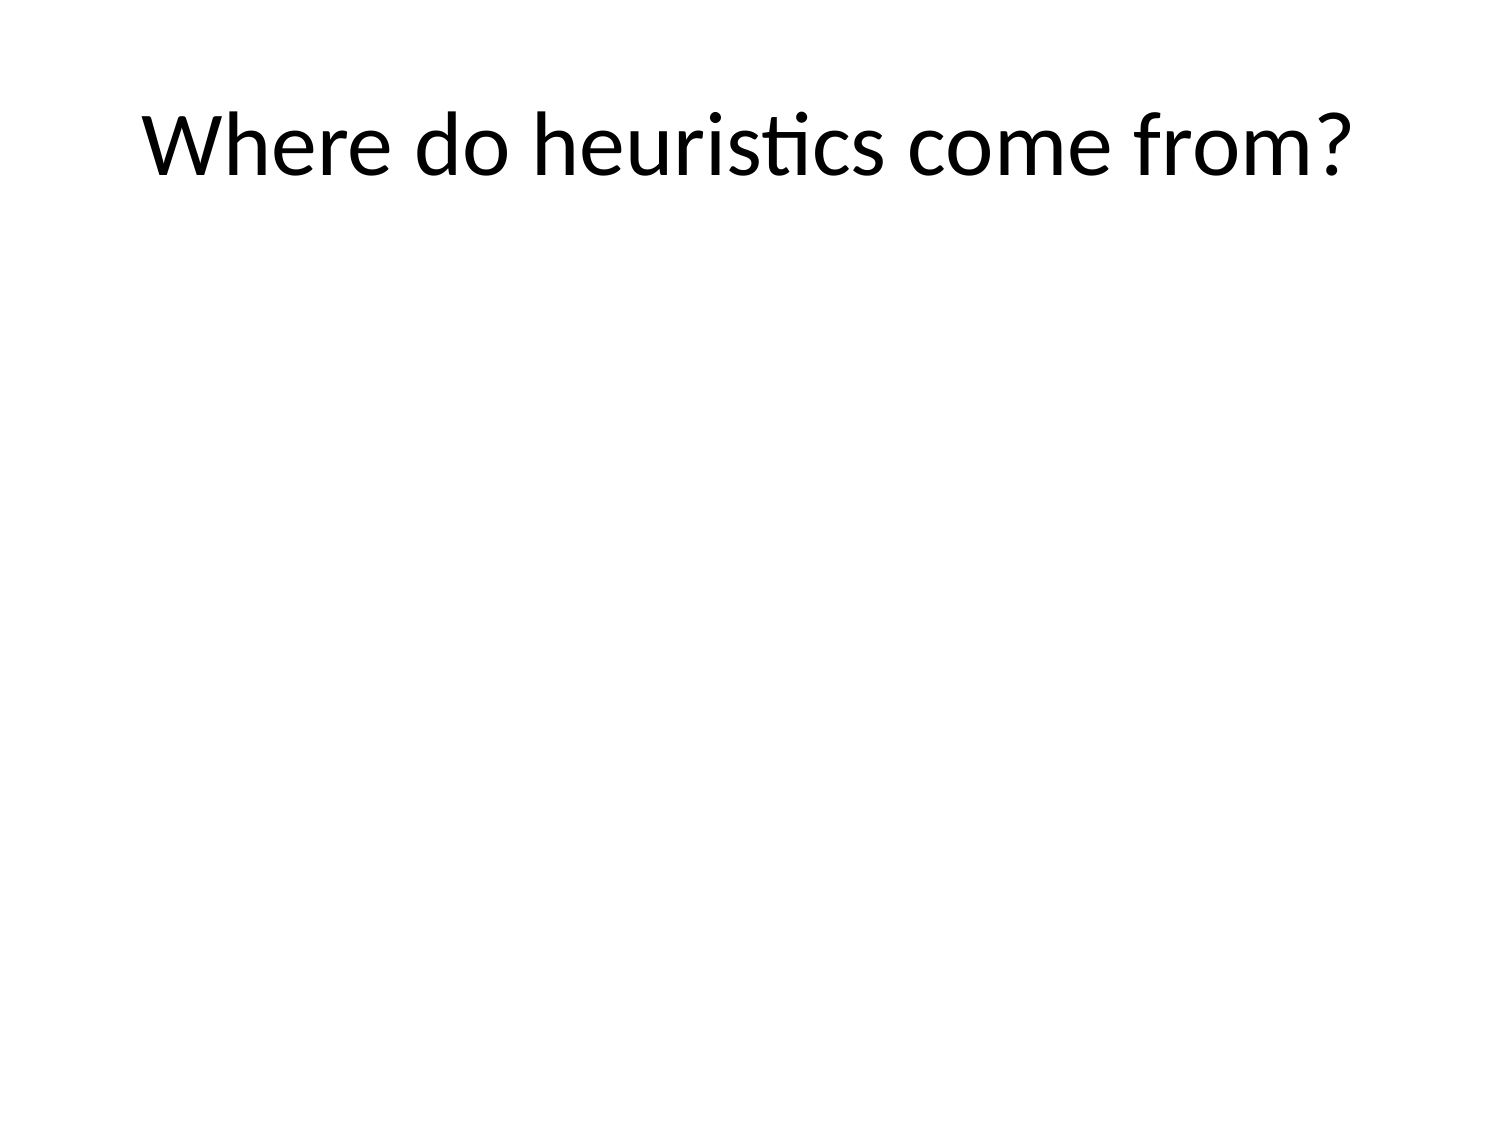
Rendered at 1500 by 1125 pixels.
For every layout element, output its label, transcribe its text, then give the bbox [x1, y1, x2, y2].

title Where do heuristics come from? [75, 45, 1425, 233]
